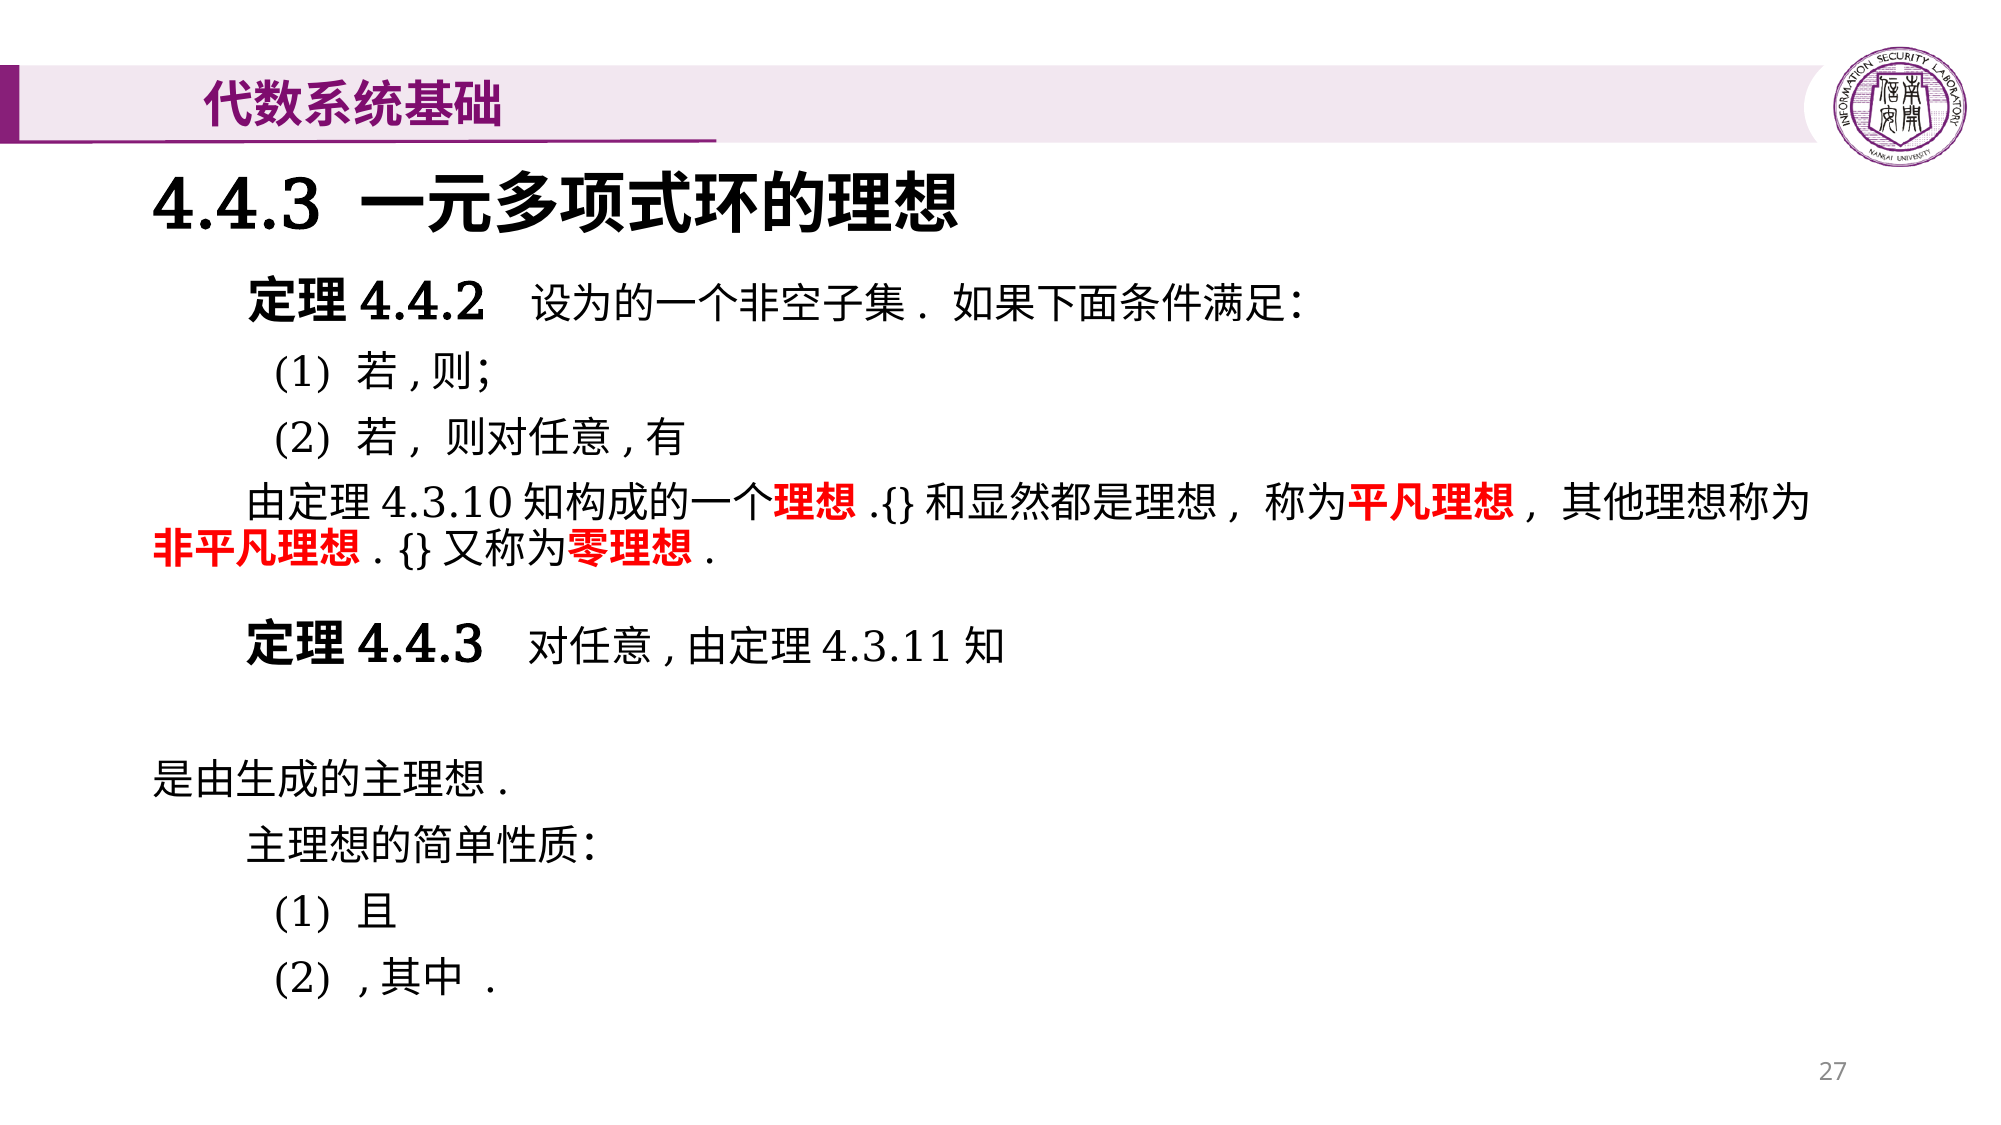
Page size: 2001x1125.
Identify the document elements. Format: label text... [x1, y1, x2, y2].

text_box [0, 36, 1969, 170]
slide_number 27 [1412, 1042, 1863, 1103]
